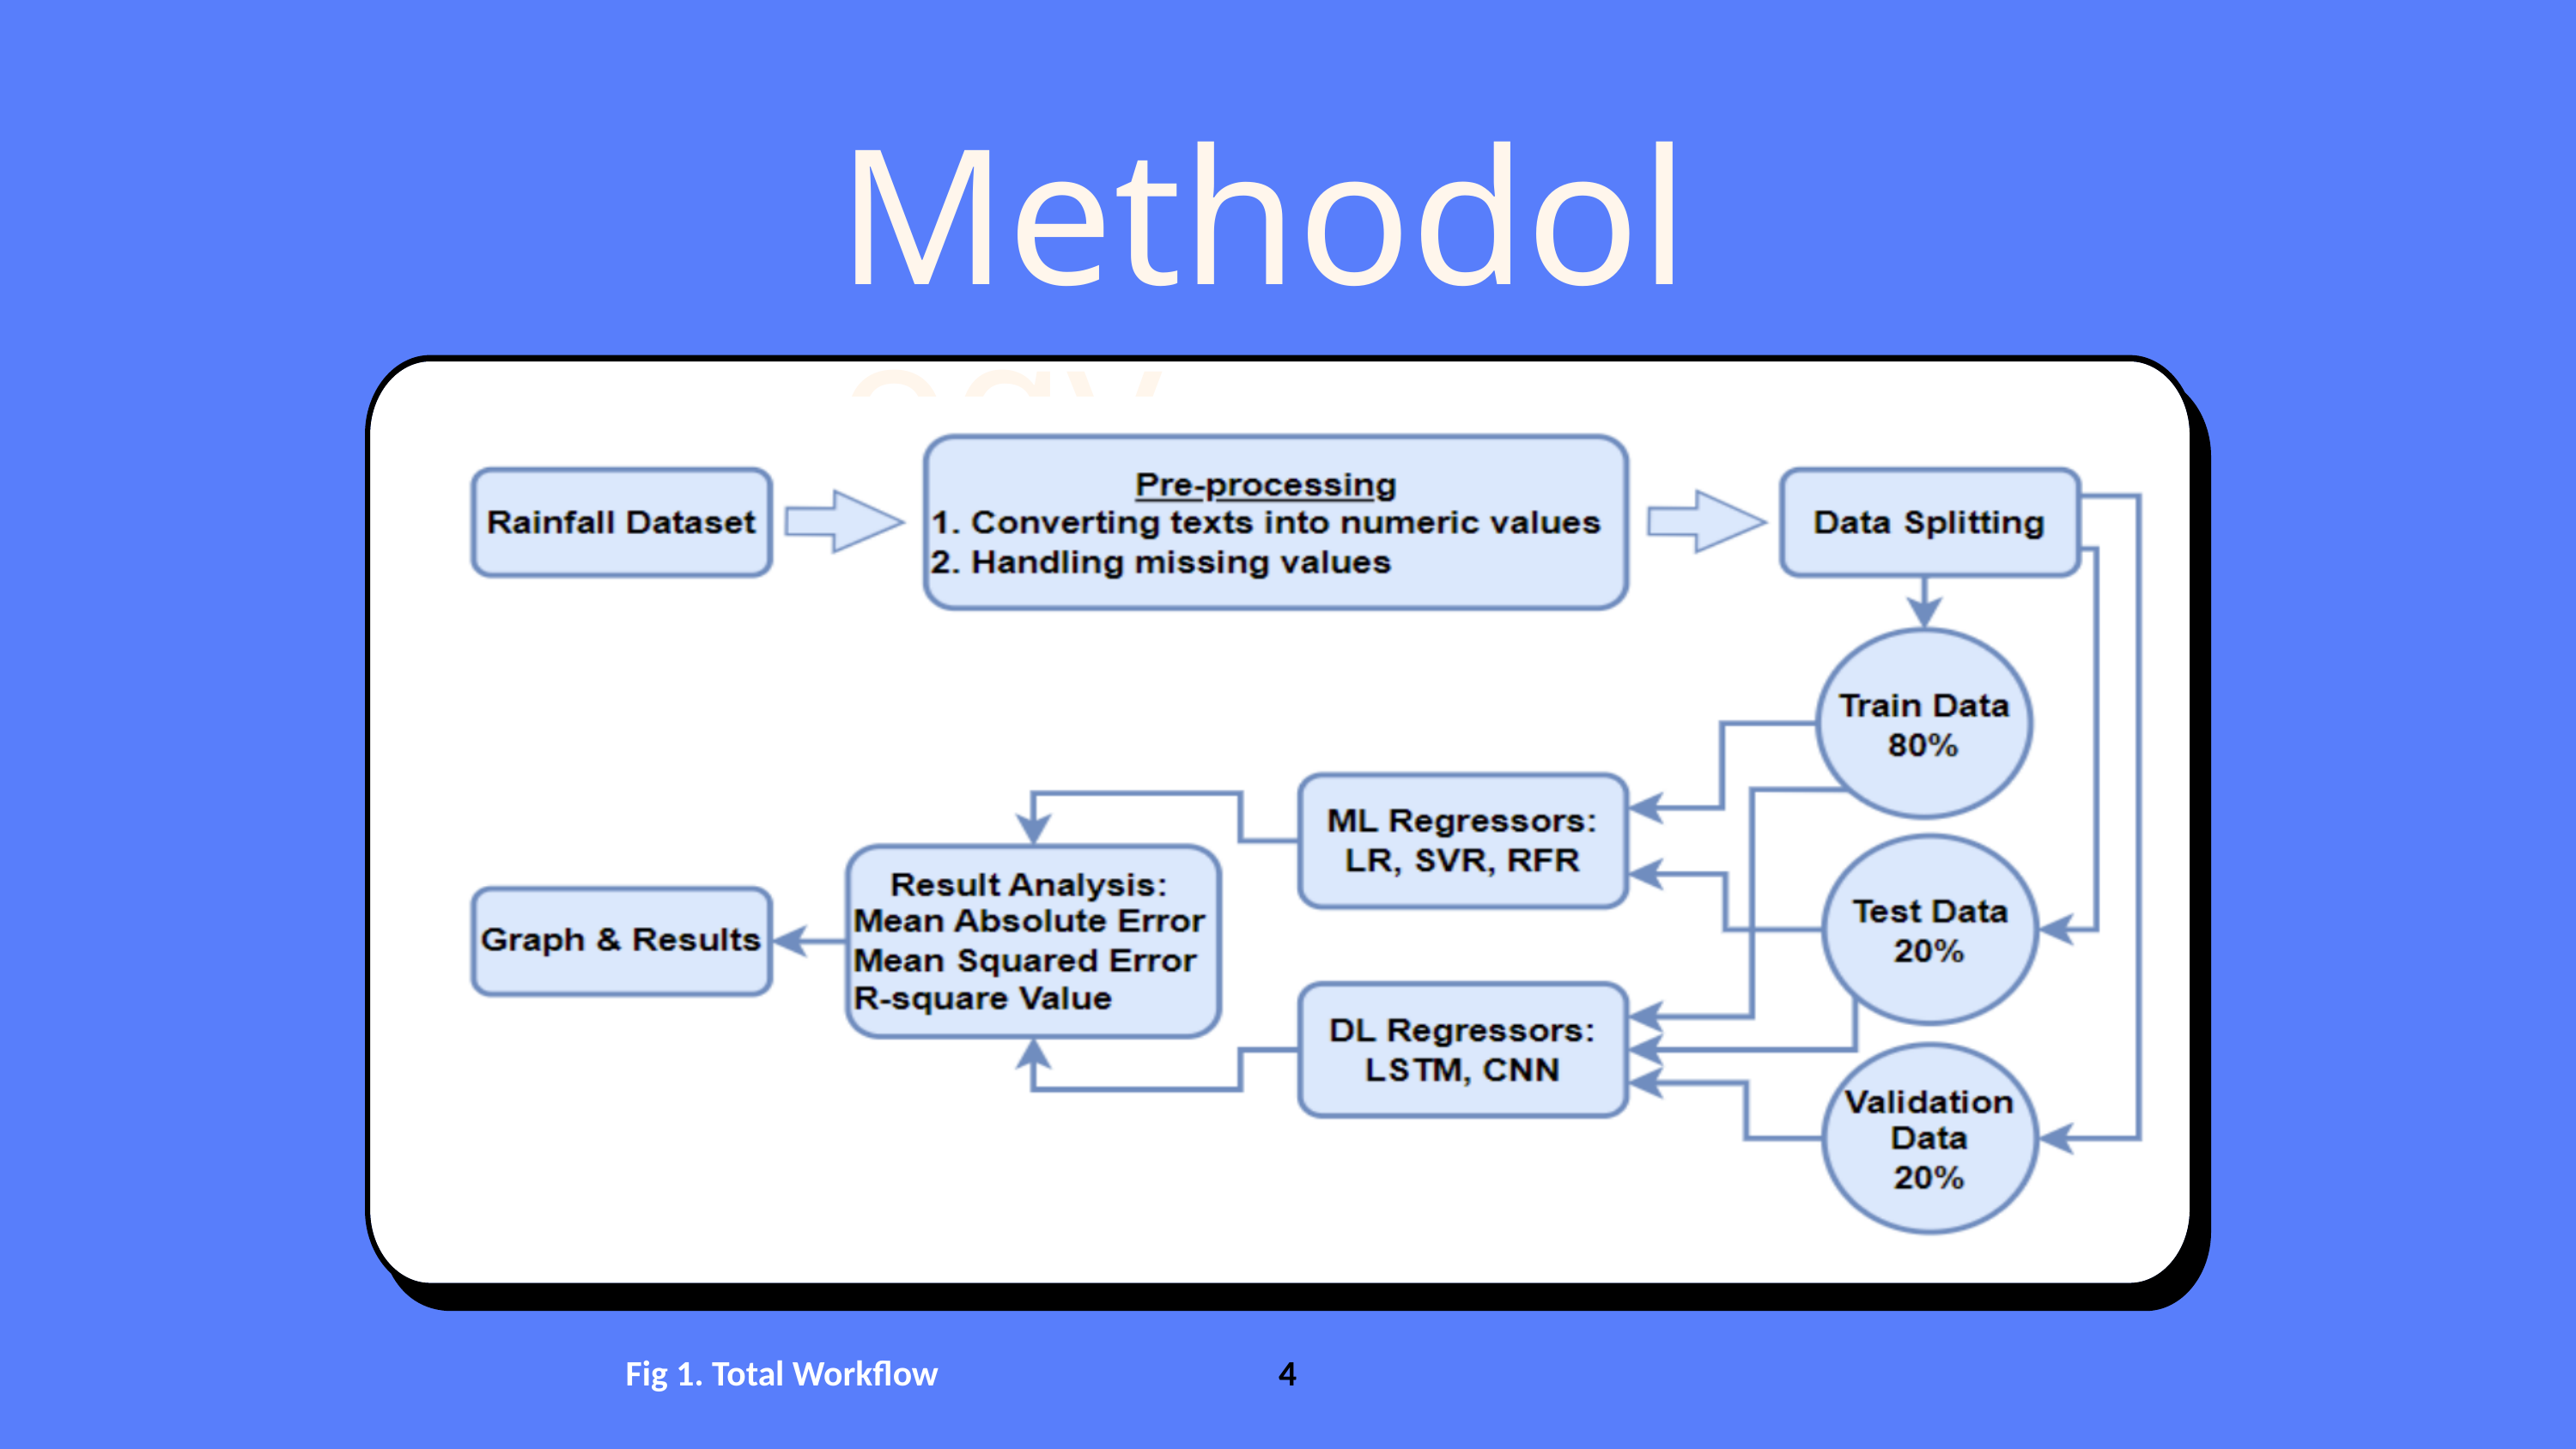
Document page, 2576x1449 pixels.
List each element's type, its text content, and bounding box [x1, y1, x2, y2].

text_box Fig 1. Total Workflow [612, 1343, 952, 1400]
text_box Methodology [837, 134, 1783, 354]
text_box 4 [1266, 1343, 1310, 1400]
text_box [364, 355, 2212, 1312]
picture [428, 397, 2164, 1264]
